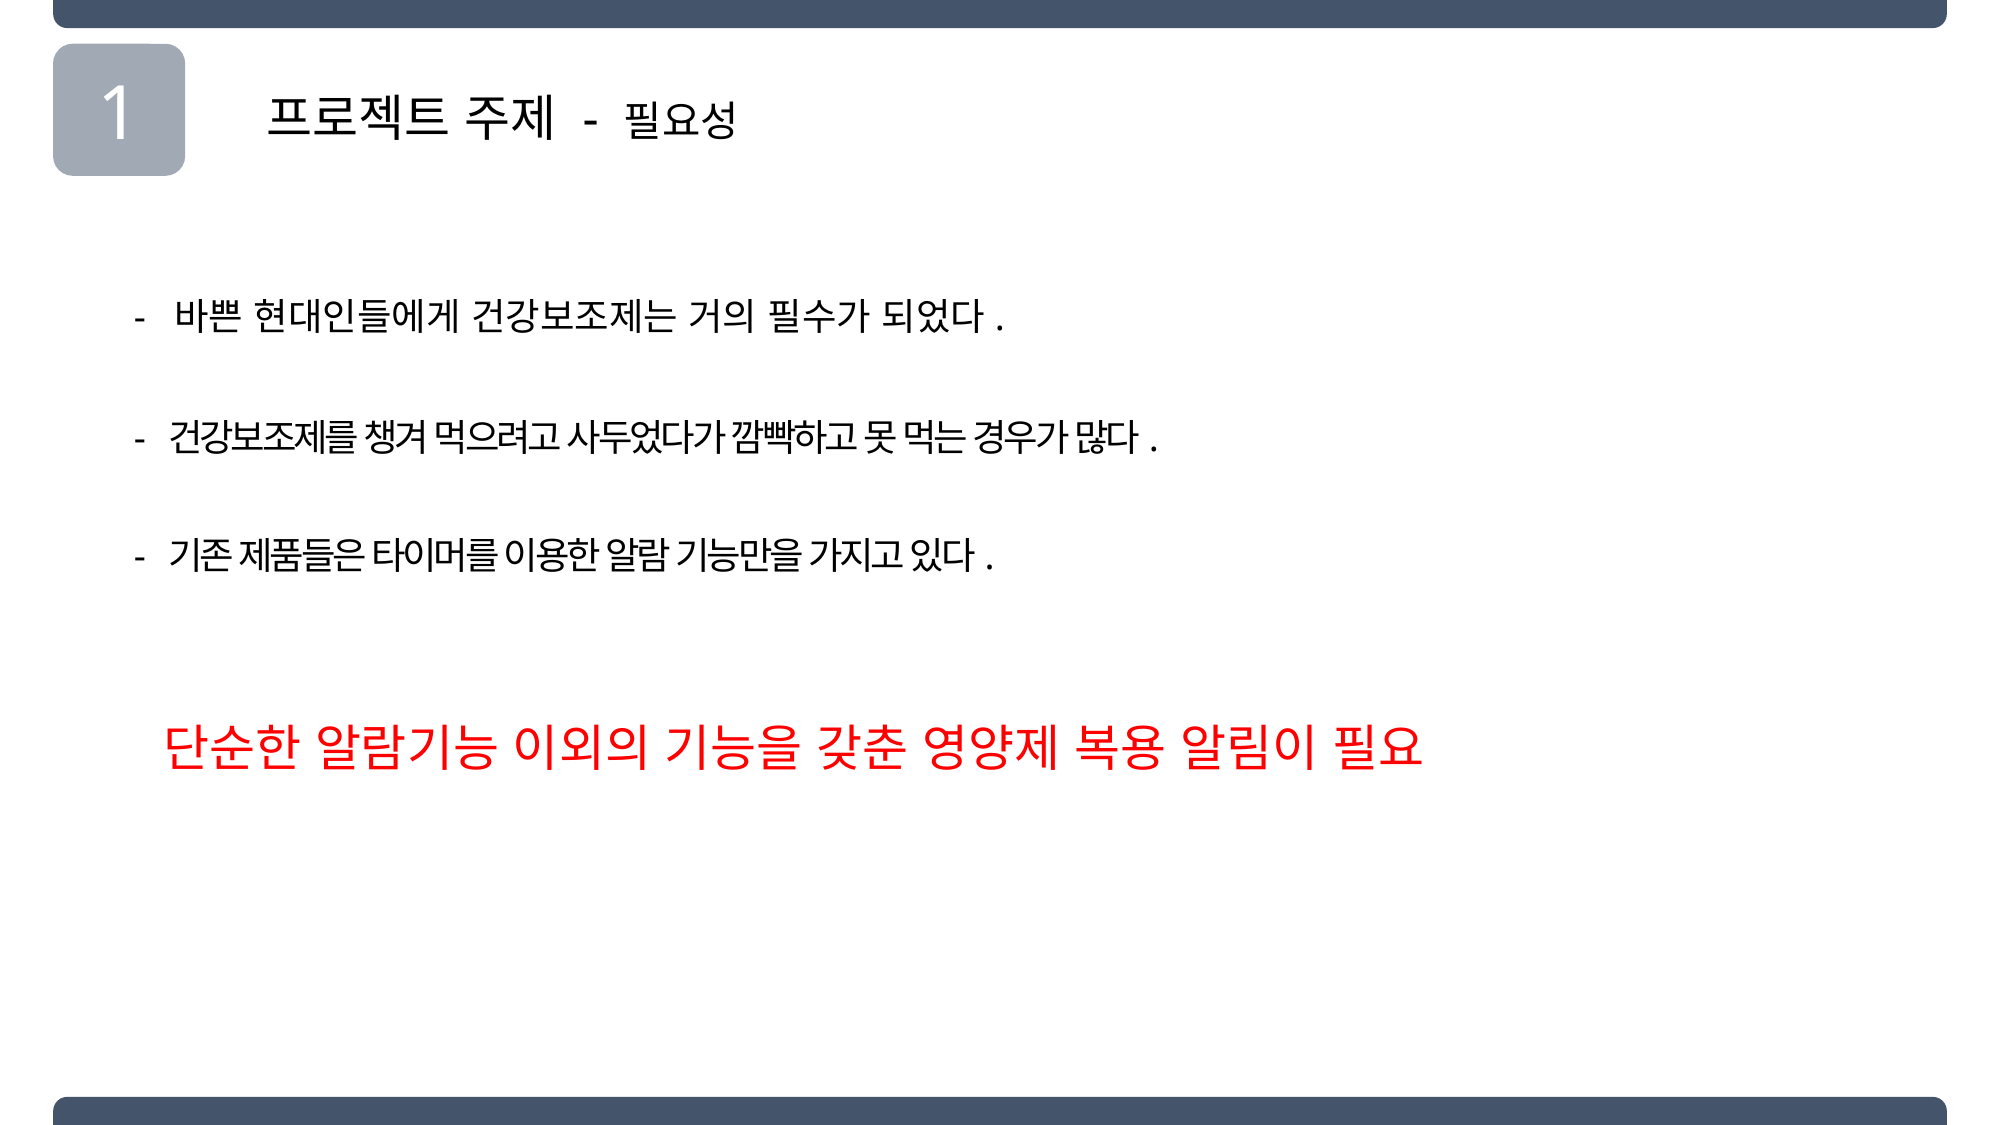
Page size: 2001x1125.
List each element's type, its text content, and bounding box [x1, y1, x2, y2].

text_box - 바쁜 현대인들에게 건강보조제는 거의 필수가 되었다. [119, 285, 1876, 346]
text_box 1 [51, 42, 187, 177]
text_box - 기존 제품들은 타이머를 이용한 알람 기능만을 가지고 있다. [119, 524, 1876, 585]
text_box [52, 0, 1948, 30]
text_box [52, 1095, 1948, 1125]
text_box - 건강보조제를 챙겨 먹으려고 사두었다가 깜빡하고 못 먹는 경우가 많다. [119, 406, 1876, 467]
text_box 프로젝트 주제 - 필요성 [251, 79, 755, 155]
text_box 단순한 알람기능 이외의 기능을 갖춘 영양제 복용 알림이 필요 [148, 709, 1847, 784]
